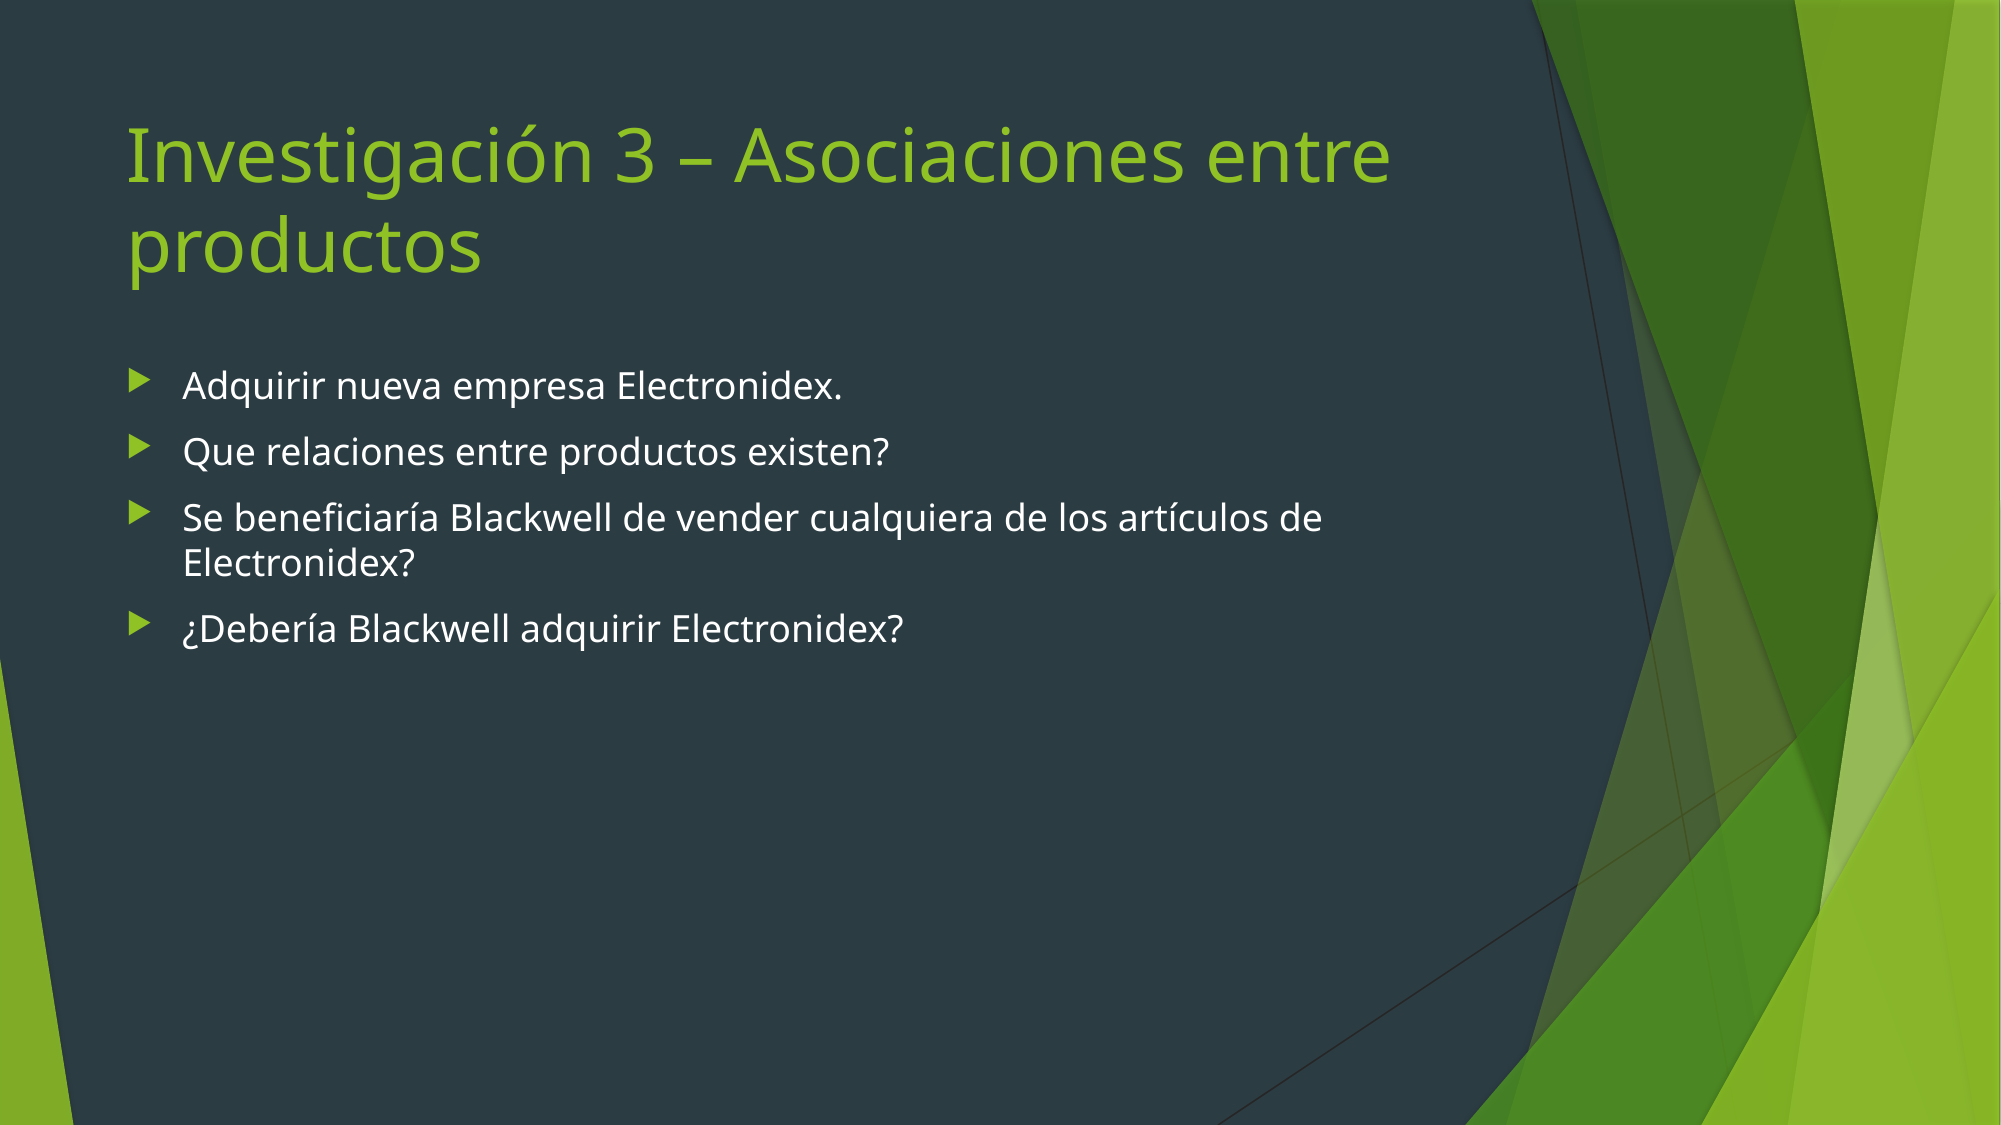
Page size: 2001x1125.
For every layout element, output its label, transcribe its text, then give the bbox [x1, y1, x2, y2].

title Investigación 3 – Asociaciones entre productos [111, 99, 1522, 317]
list Adquirir nueva empresa Electronidex. Que relaciones entre productos existen? Se beneficiaría Blackwell de vender cualquiera de los artículos de Electronidex? ¿Debería Blackwell adquirir Electronidex? [111, 354, 1522, 992]
